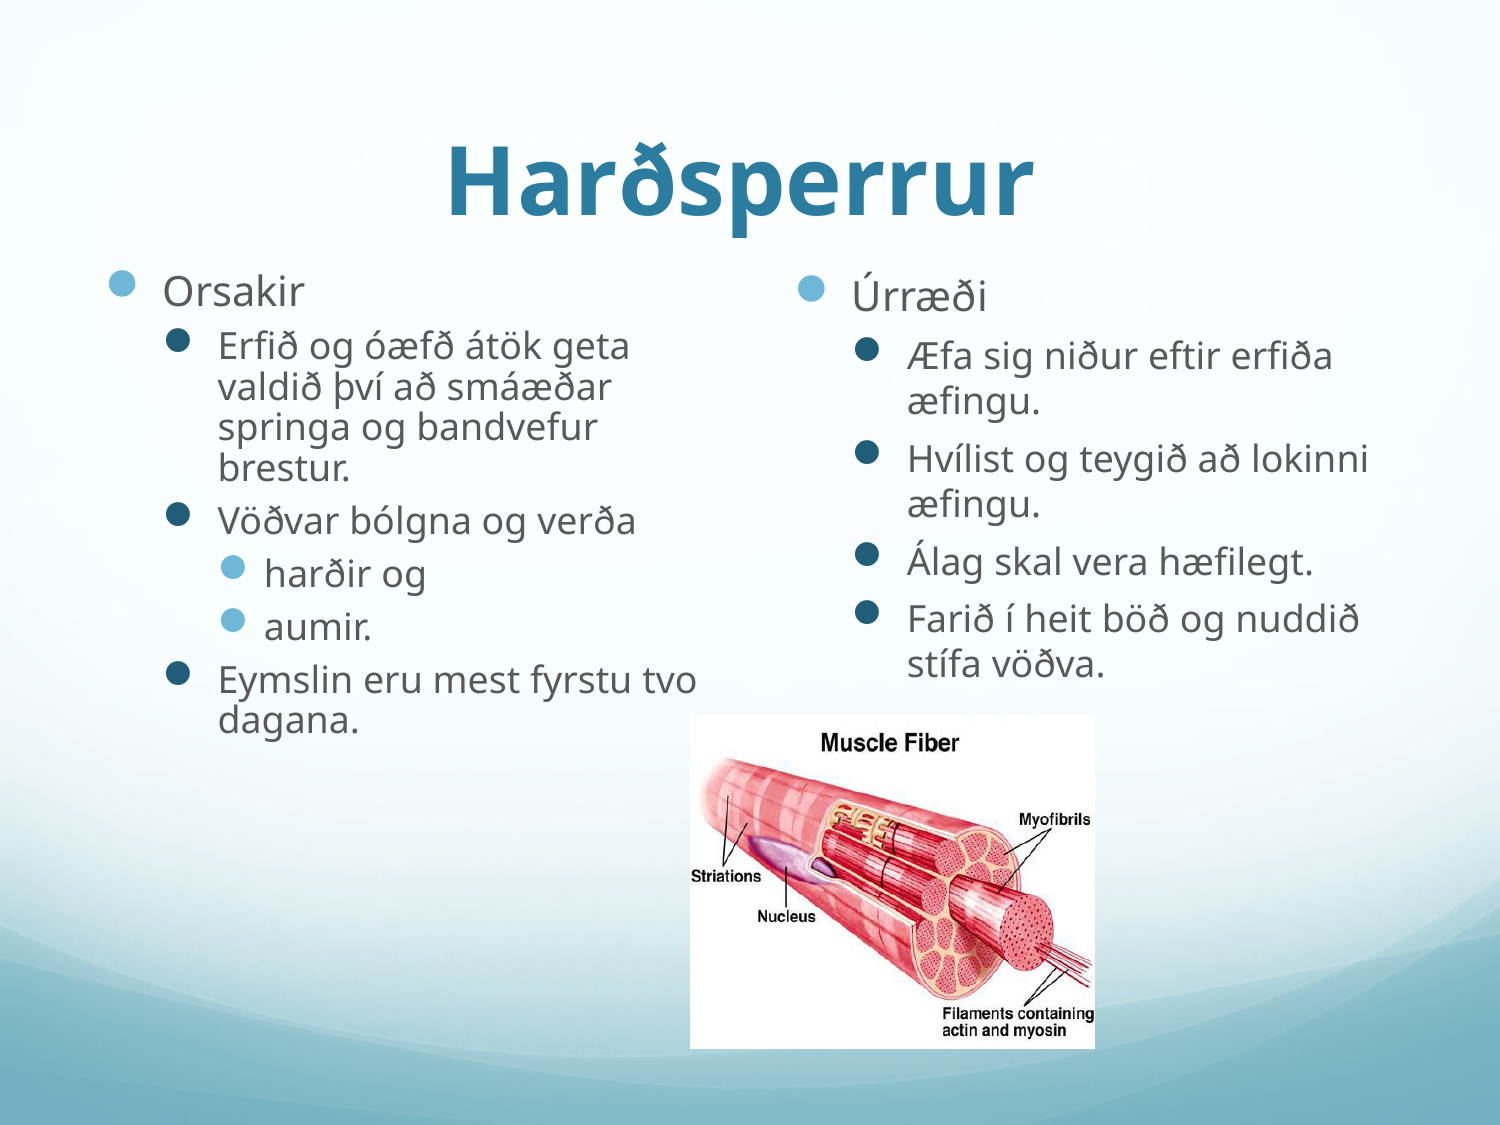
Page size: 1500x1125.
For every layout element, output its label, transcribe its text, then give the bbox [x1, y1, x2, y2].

picture [690, 715, 1095, 1049]
list Orsakir Erfið og óæfð átök geta valdið því að smáæðar springa og bandvefur brestur. Vöðvar bólgna og verða harðir og aumir. Eymslin eru mest fyrstu tvo dagana. [90, 262, 721, 975]
list Úrræði Æfa sig niður eftir erfiða æfingu. Hvílist og teygið að lokinni æfingu. Álag skal vera hæfilegt. Farið í heit böð og nuddið stífa vöðva. [779, 262, 1410, 975]
title Harðsperrur [64, 54, 1415, 243]
